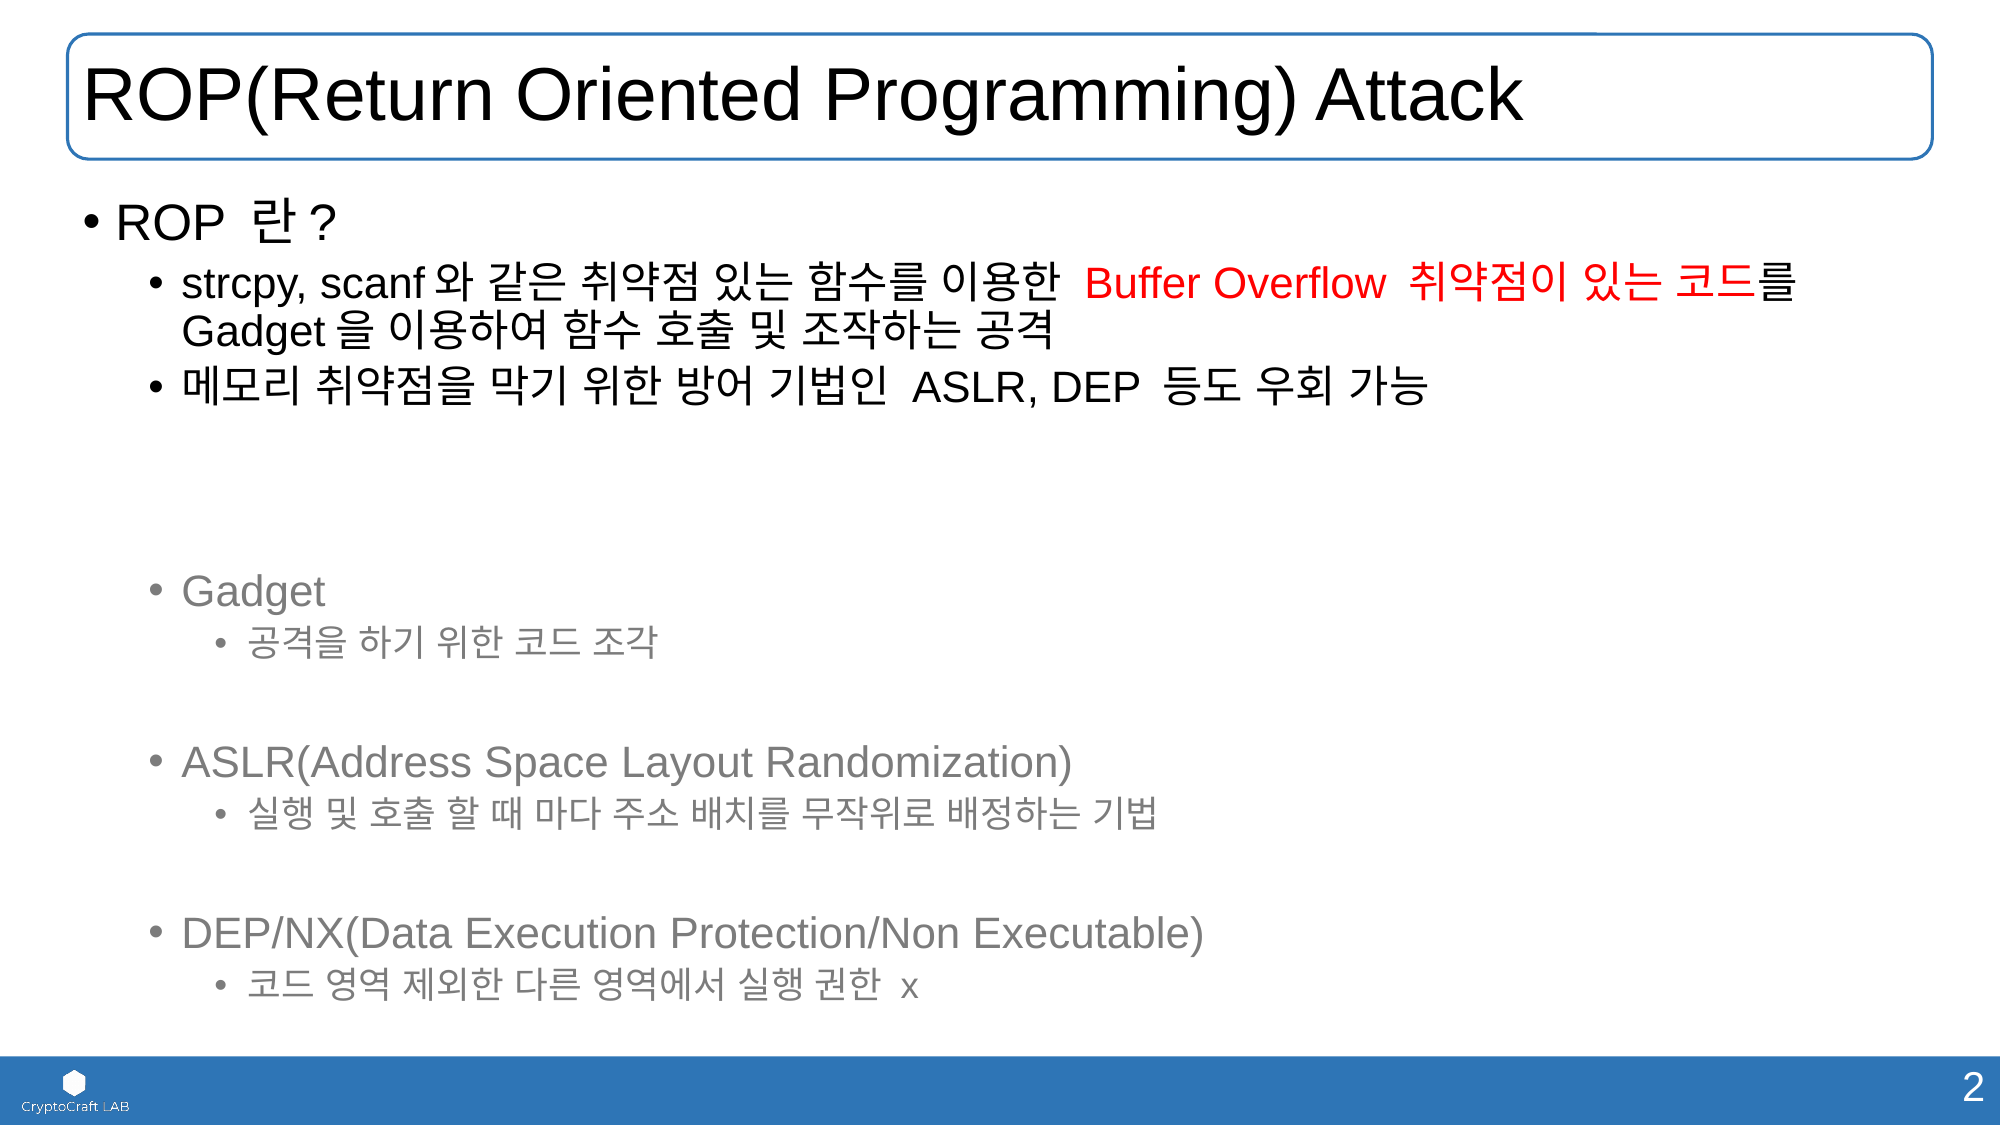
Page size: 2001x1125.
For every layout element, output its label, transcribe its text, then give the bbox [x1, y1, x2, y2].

title ROP(Return Oriented Programming) Attack [67, 34, 1933, 160]
list ROP 란? strcpy, scanf와 같은 취약점 있는 함수를 이용한 Buffer Overflow 취약점이 있는 코드를 Gadget을 이용하여 함수 호출 및 조작하는 공격 메모리 취약점을 막기 위한 방어 기법인 ASLR, DEP 등도 우회 가능 Gadget 공격을 하기 위한 코드 조각 ASLR(Address Space Layout Randomization) 실행 및 호출 할 때 마다 주소 배치를 무작위로 배정하는 기법 DEP/NX(Data Execution Protection/Non Executable) 코드 영역 제외한 다른 영역에서 실행 권한 x [67, 189, 1933, 1019]
picture [13, 1061, 138, 1123]
